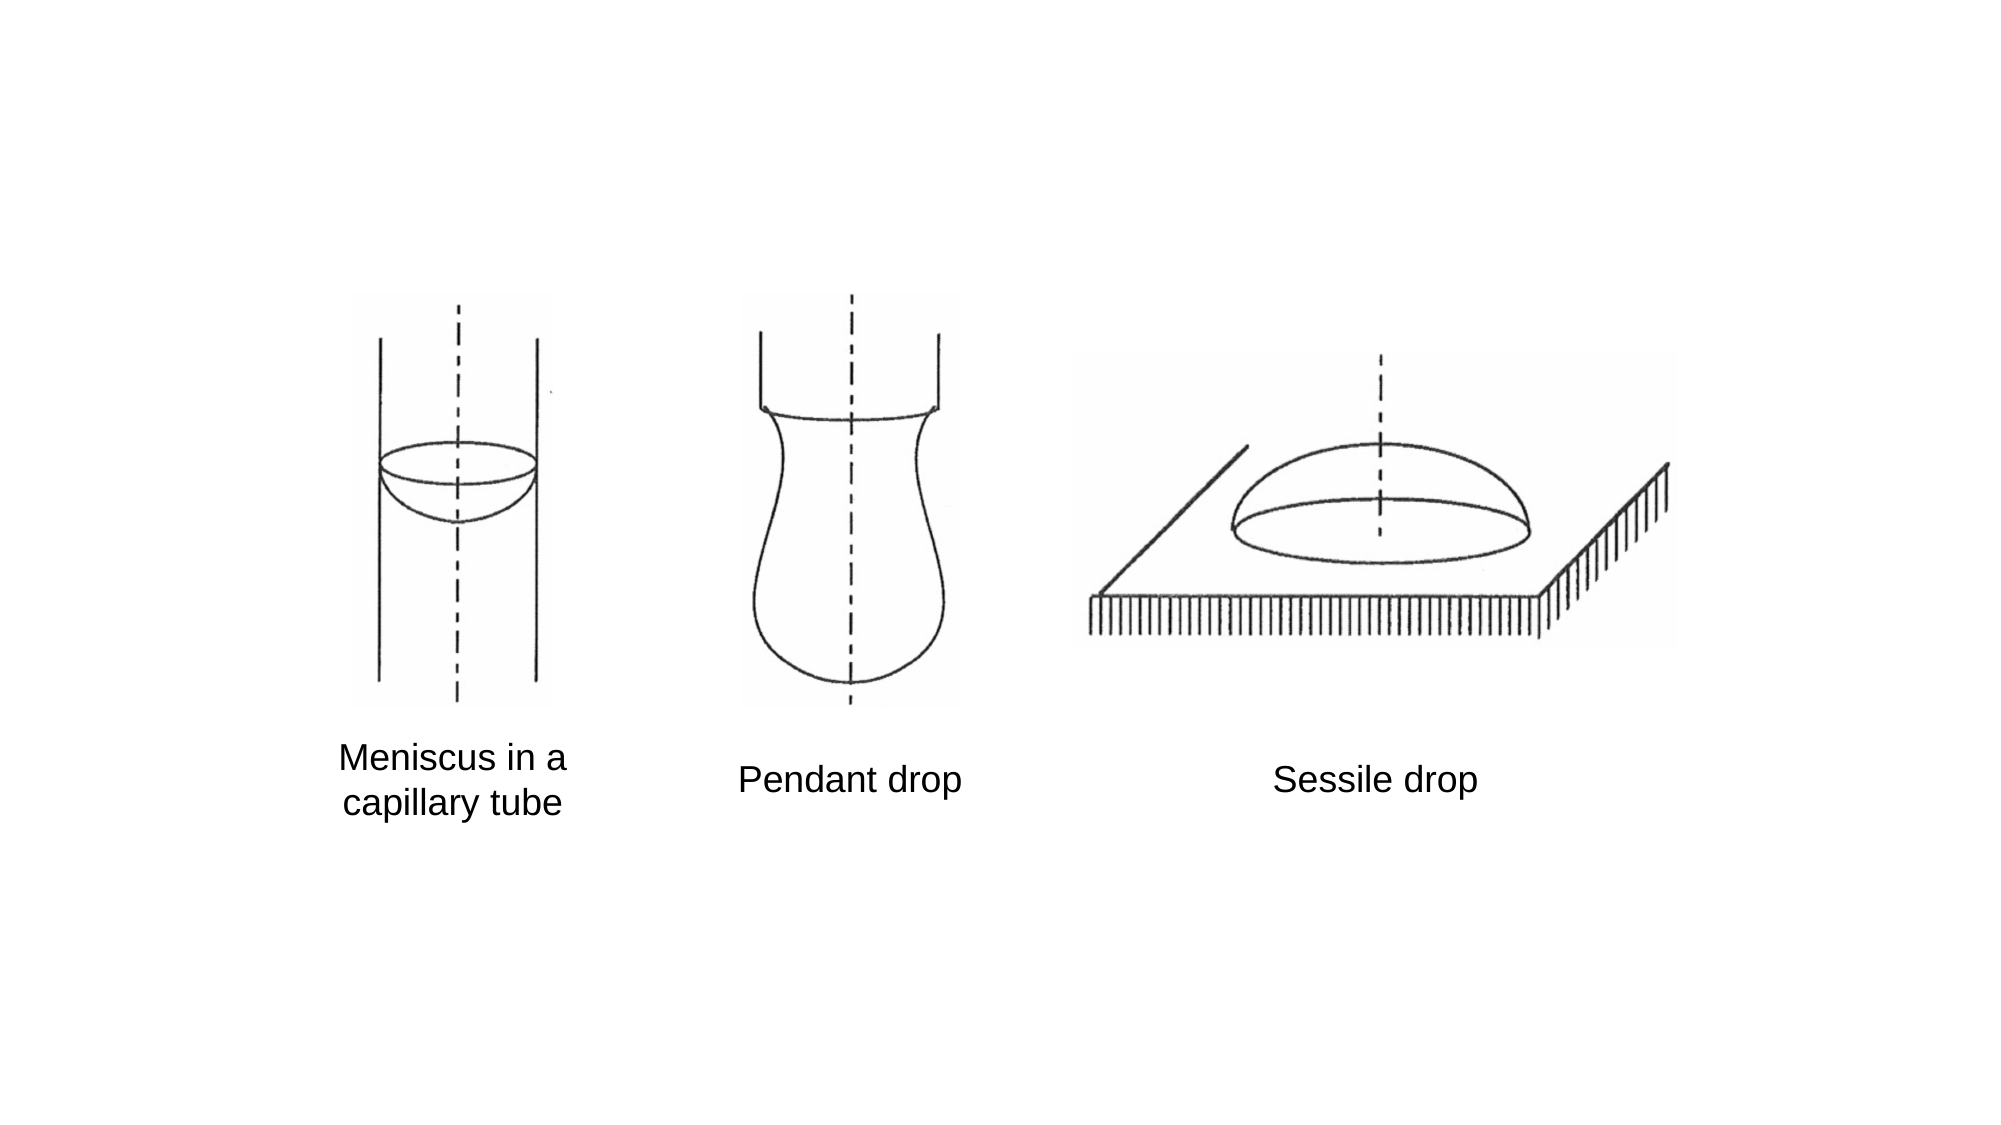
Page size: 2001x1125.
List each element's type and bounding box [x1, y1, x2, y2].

text_box [321, 293, 1678, 832]
